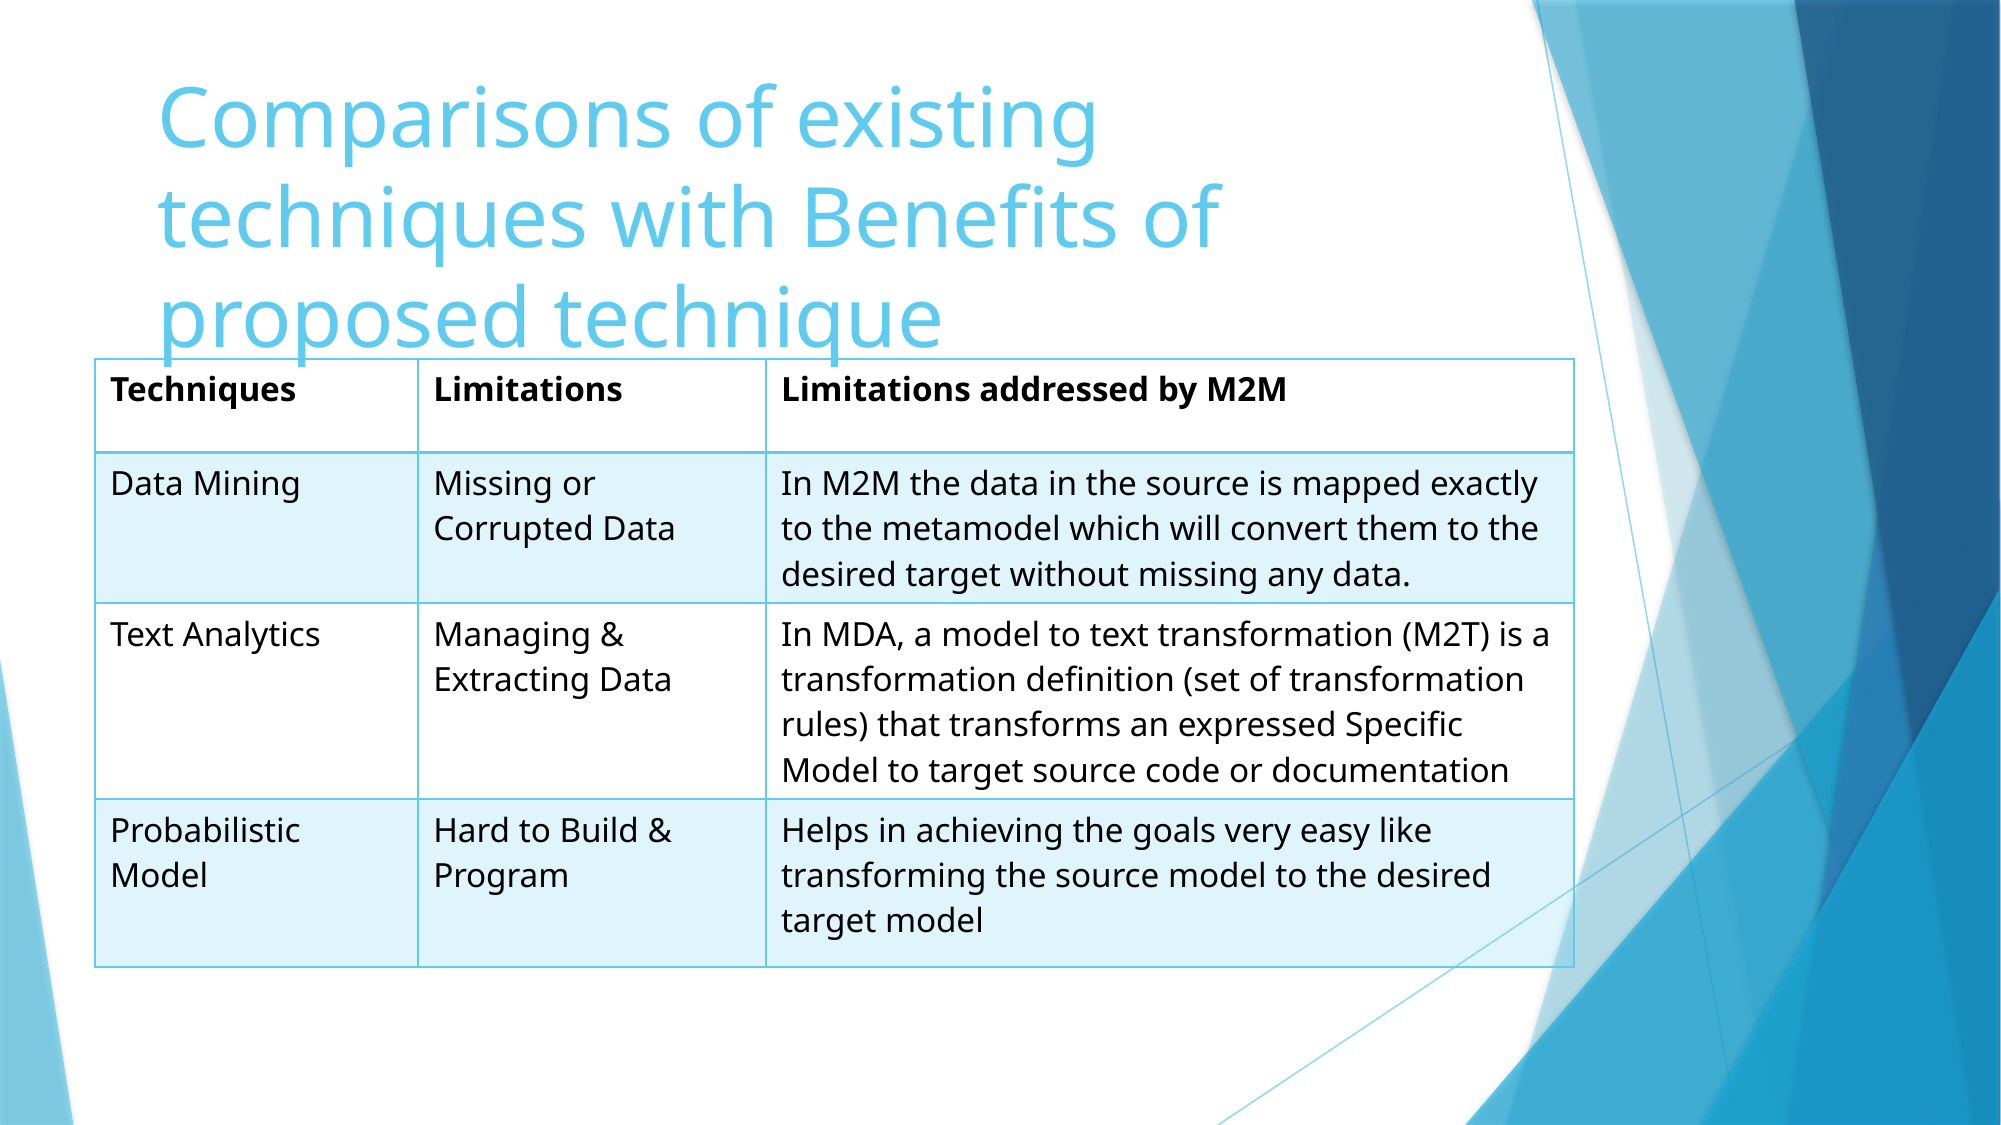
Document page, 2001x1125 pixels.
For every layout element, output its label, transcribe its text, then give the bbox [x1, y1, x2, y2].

table_header Techniques [96, 360, 417, 451]
table_cell Probabilistic Model [96, 800, 417, 966]
table_cell Hard to Build & Program [419, 800, 765, 966]
table_header Limitations [419, 360, 765, 451]
table_cell Data Mining [96, 454, 417, 602]
table_cell Text Analytics [96, 604, 417, 798]
table_header Limitations addressed by M2M [767, 360, 1573, 451]
table_cell In MDA, a model to text transformation (M2T) is a transformation definition (set of transformation rules) that transforms an expressed Specific Model to target source code or documentation [767, 604, 1573, 798]
table_cell Managing & Extracting Data [419, 604, 765, 798]
table_cell Missing or Corrupted Data [419, 454, 765, 602]
title Comparisons of existing techniques with Benefits of proposed technique [142, 56, 1554, 279]
table_cell Helps in achieving the goals very easy like transforming the source model to the desired target model [767, 800, 1573, 966]
table_cell In M2M the data in the source is mapped exactly to the metamodel which will convert them to the desired target without missing any data. [767, 454, 1573, 602]
